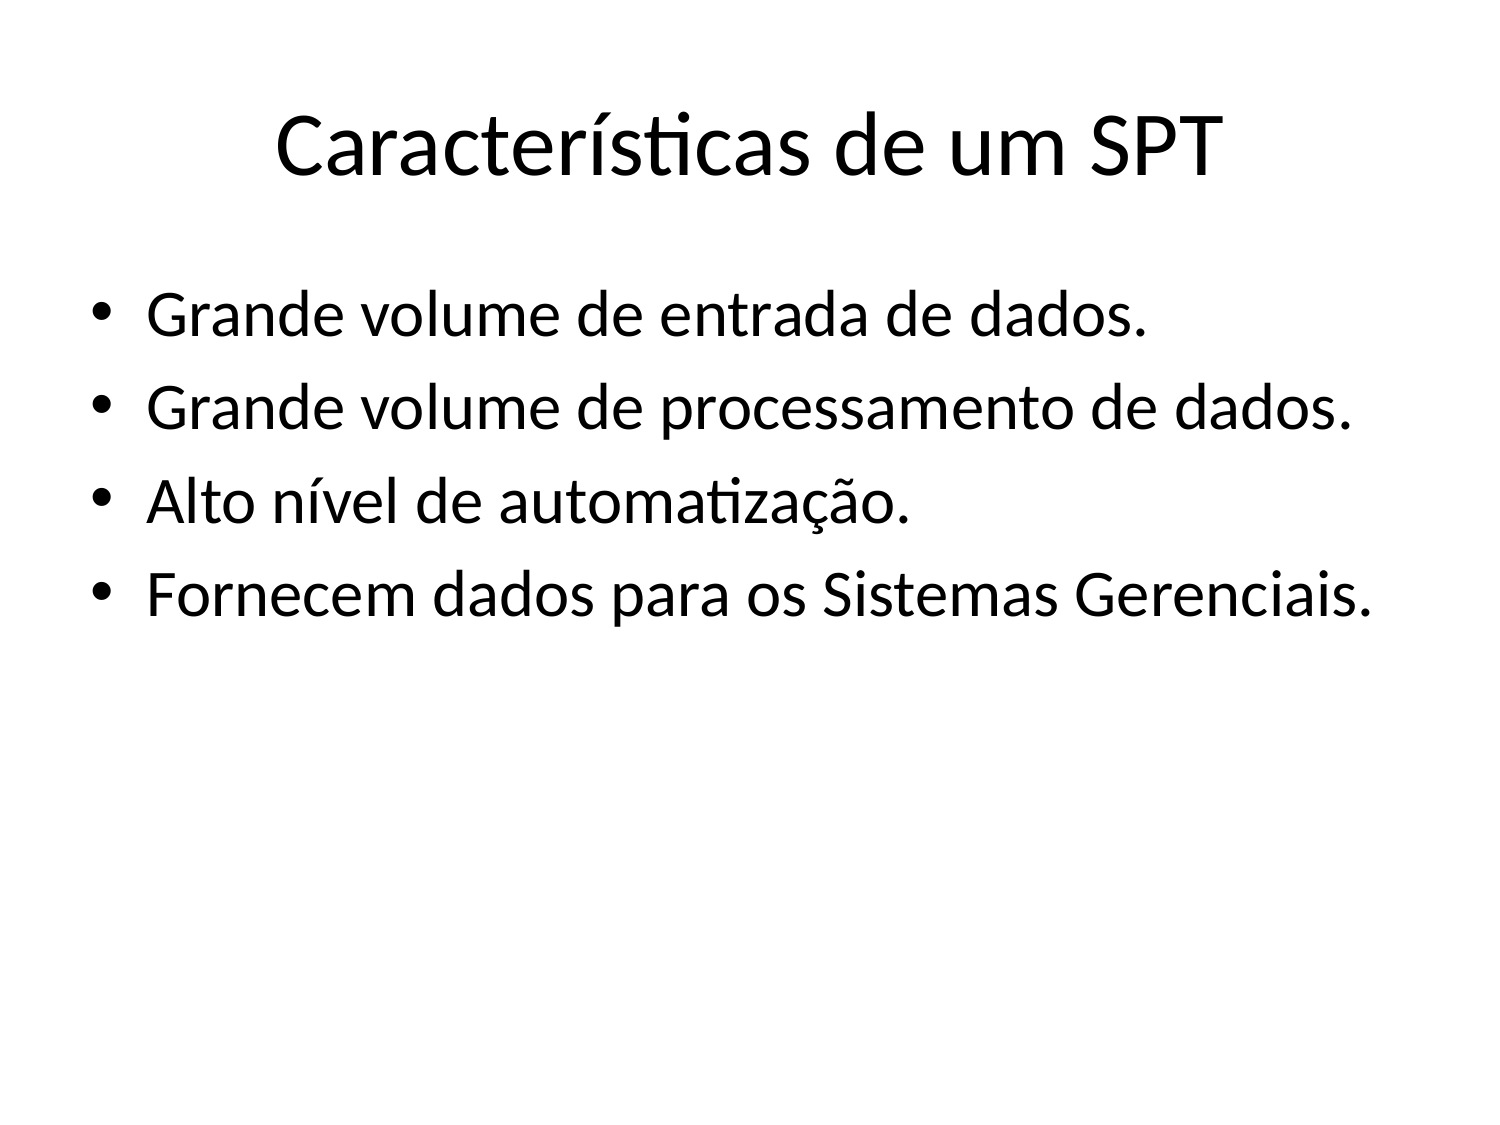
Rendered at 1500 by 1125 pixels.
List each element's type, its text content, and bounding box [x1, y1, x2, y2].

list Grande volume de entrada de dados. Grande volume de processamento de dados. Alto nível de automatização. Fornecem dados para os Sistemas Gerenciais. [75, 262, 1425, 1005]
title Características de um SPT [75, 45, 1425, 233]
